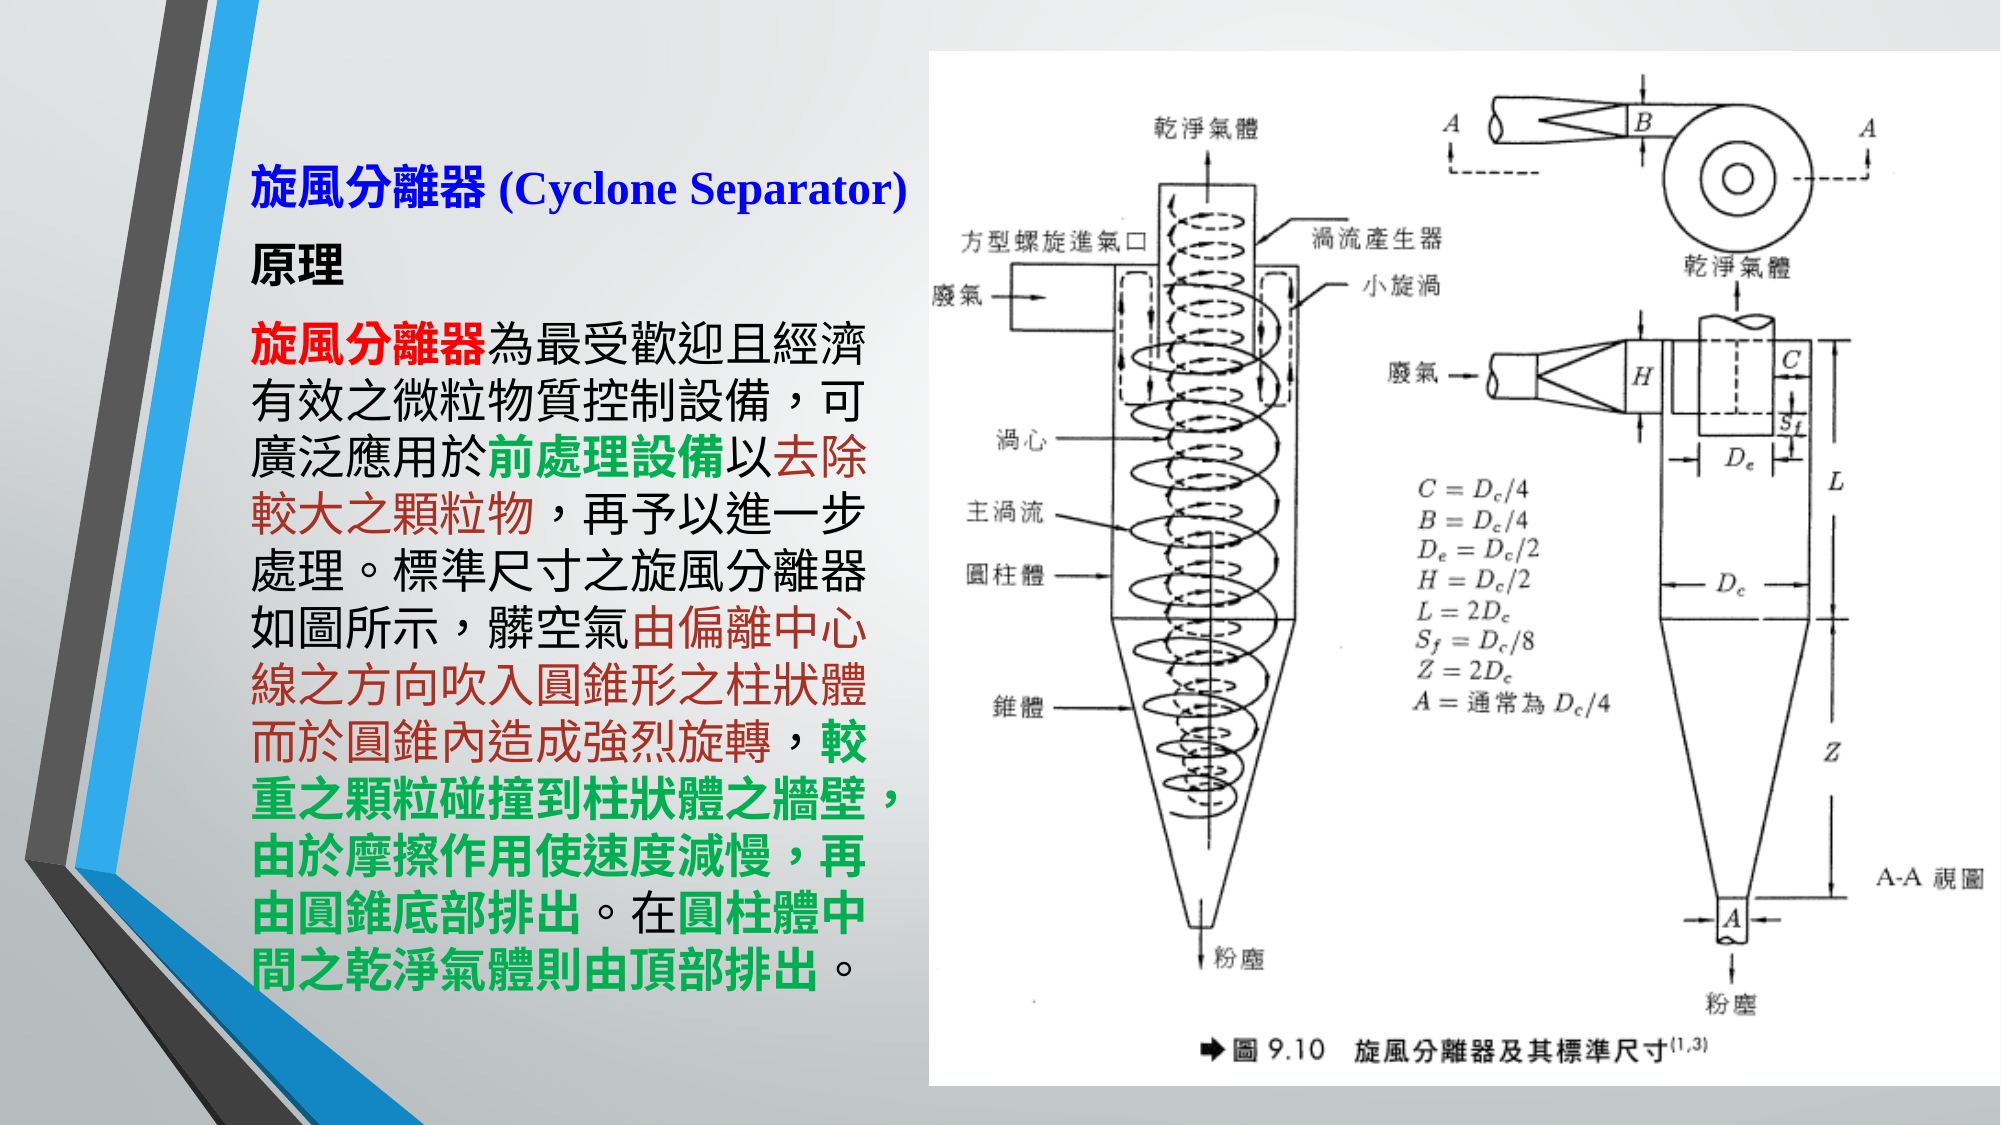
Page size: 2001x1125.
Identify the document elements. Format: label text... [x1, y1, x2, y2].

picture [928, 51, 2000, 1086]
list 旋風分離器(Cyclone Separator) 原理 旋風分離器為最受歡迎且經濟有效之微粒物質控制設備，可廣泛應用於前處理設備以去除較大之顆粒物，再予以進一步處理。標準尺寸之旋風分離器如圖所示，髒空氣由偏離中心線之方向吹入圓錐形之柱狀體而於圓錐內造成強烈旋轉，較重之顆粒碰撞到柱狀體之牆壁，由於摩擦作用使速度減慢，再由圓錐底部排出。在圓柱體中間之乾淨氣體則由頂部排出。 [235, 122, 928, 1032]
